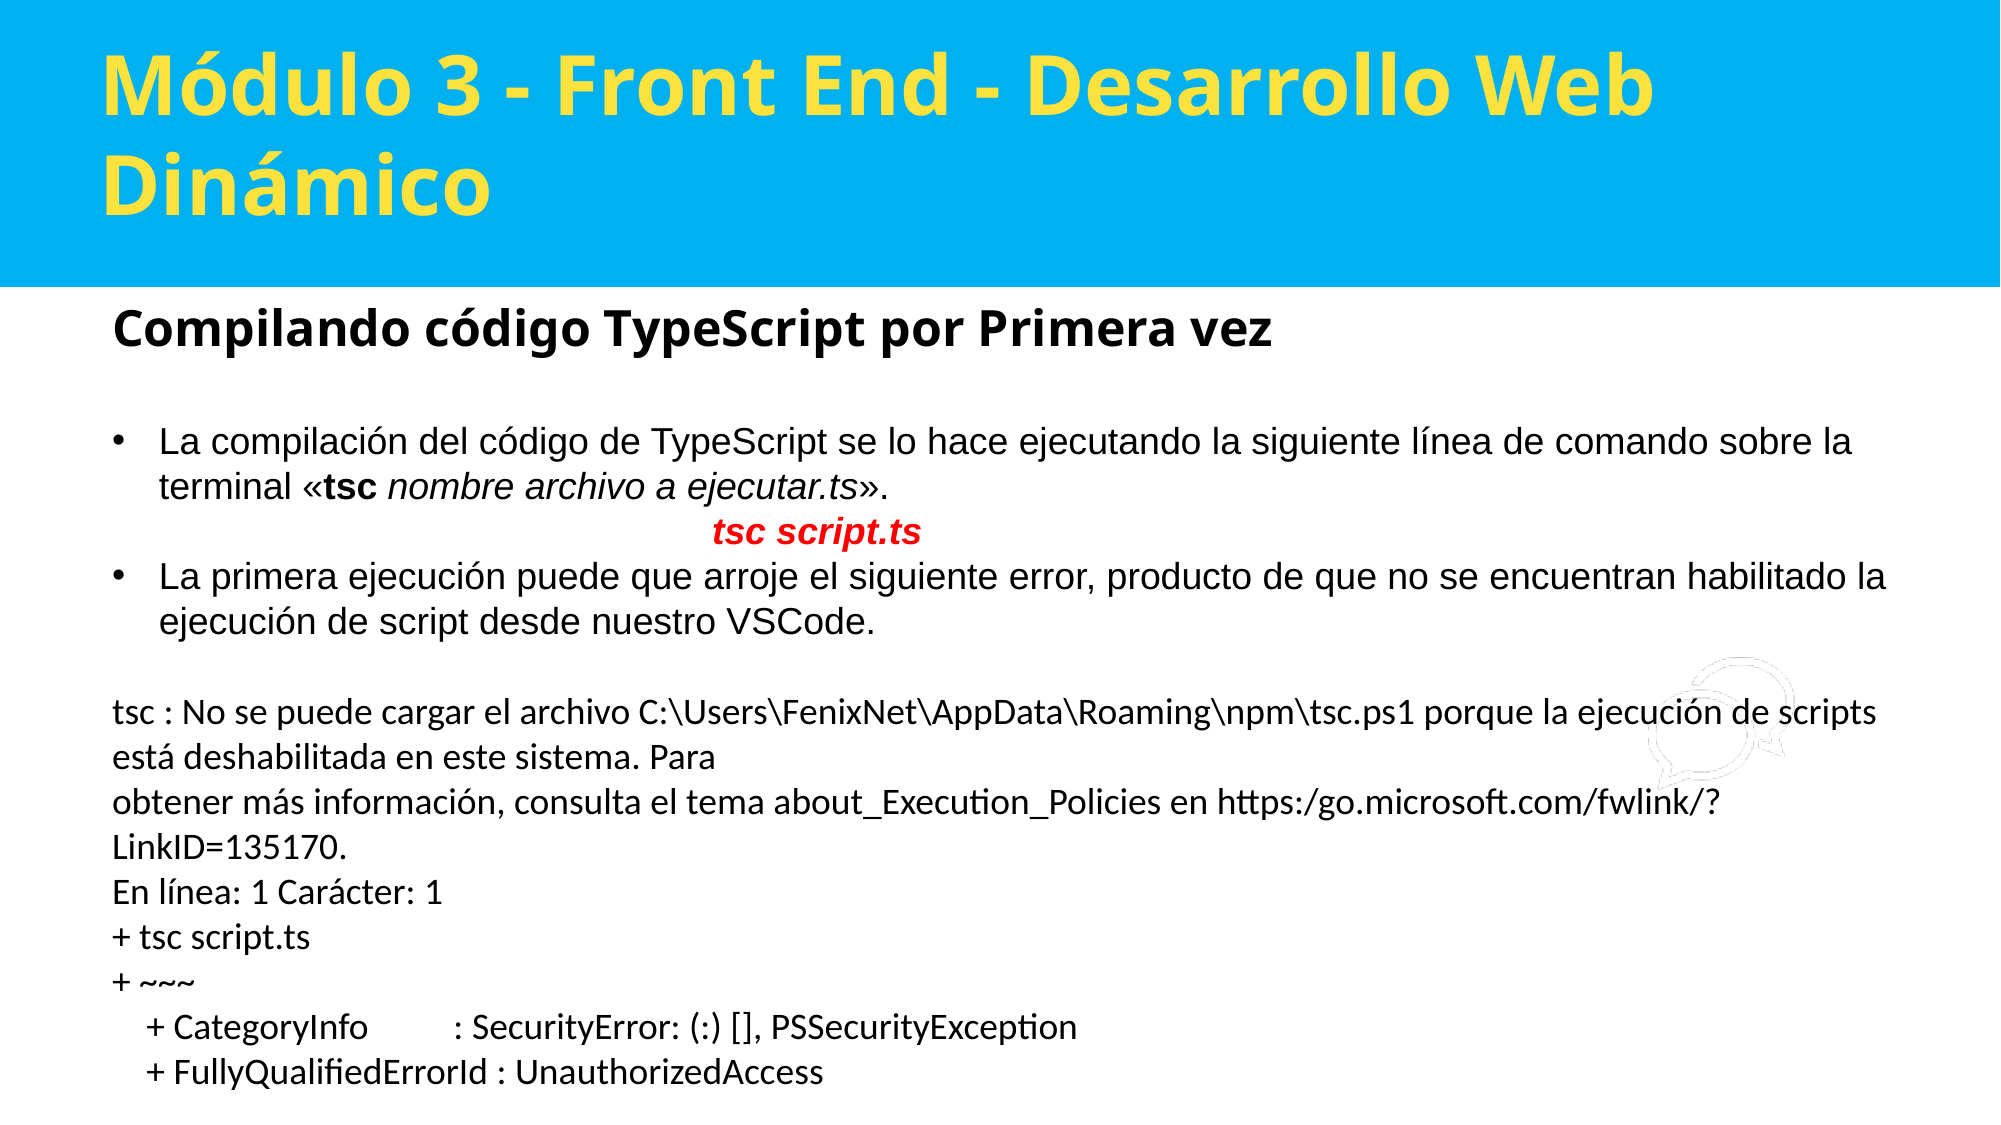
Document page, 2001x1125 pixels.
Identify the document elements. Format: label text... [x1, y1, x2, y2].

picture [1647, 649, 1796, 799]
text_box Compilando código TypeScript por Primera vez La compilación del código de TypeScript se lo hace ejecutando la siguiente línea de comando sobre la terminal «tsc nombre archivo a ejecutar.ts». tsc script.ts La primera ejecución puede que arroje el siguiente error, producto de que no se encuentran habilitado la ejecución de script desde nuestro VSCode. tsc : No se puede cargar el archivo C:\Users\FenixNet\AppData\Roaming\npm\tsc.ps1 porque la ejecución de scripts está deshabilitada en este sistema. Para obtener más información, consulta el tema about_Execution_Policies en https:/go.microsoft.com/fwlink/?LinkID=135170. En línea: 1 Carácter: 1 + tsc script.ts + ~~~ + CategoryInfo : SecurityError: (:) [], PSSecurityException + FullyQualifiedErrorId : UnauthorizedAccess [92, 312, 1919, 1076]
text_box Módulo 3 - Front End - Desarrollo Web Dinámico [92, 24, 1901, 222]
text_box [0, 0, 2000, 287]
